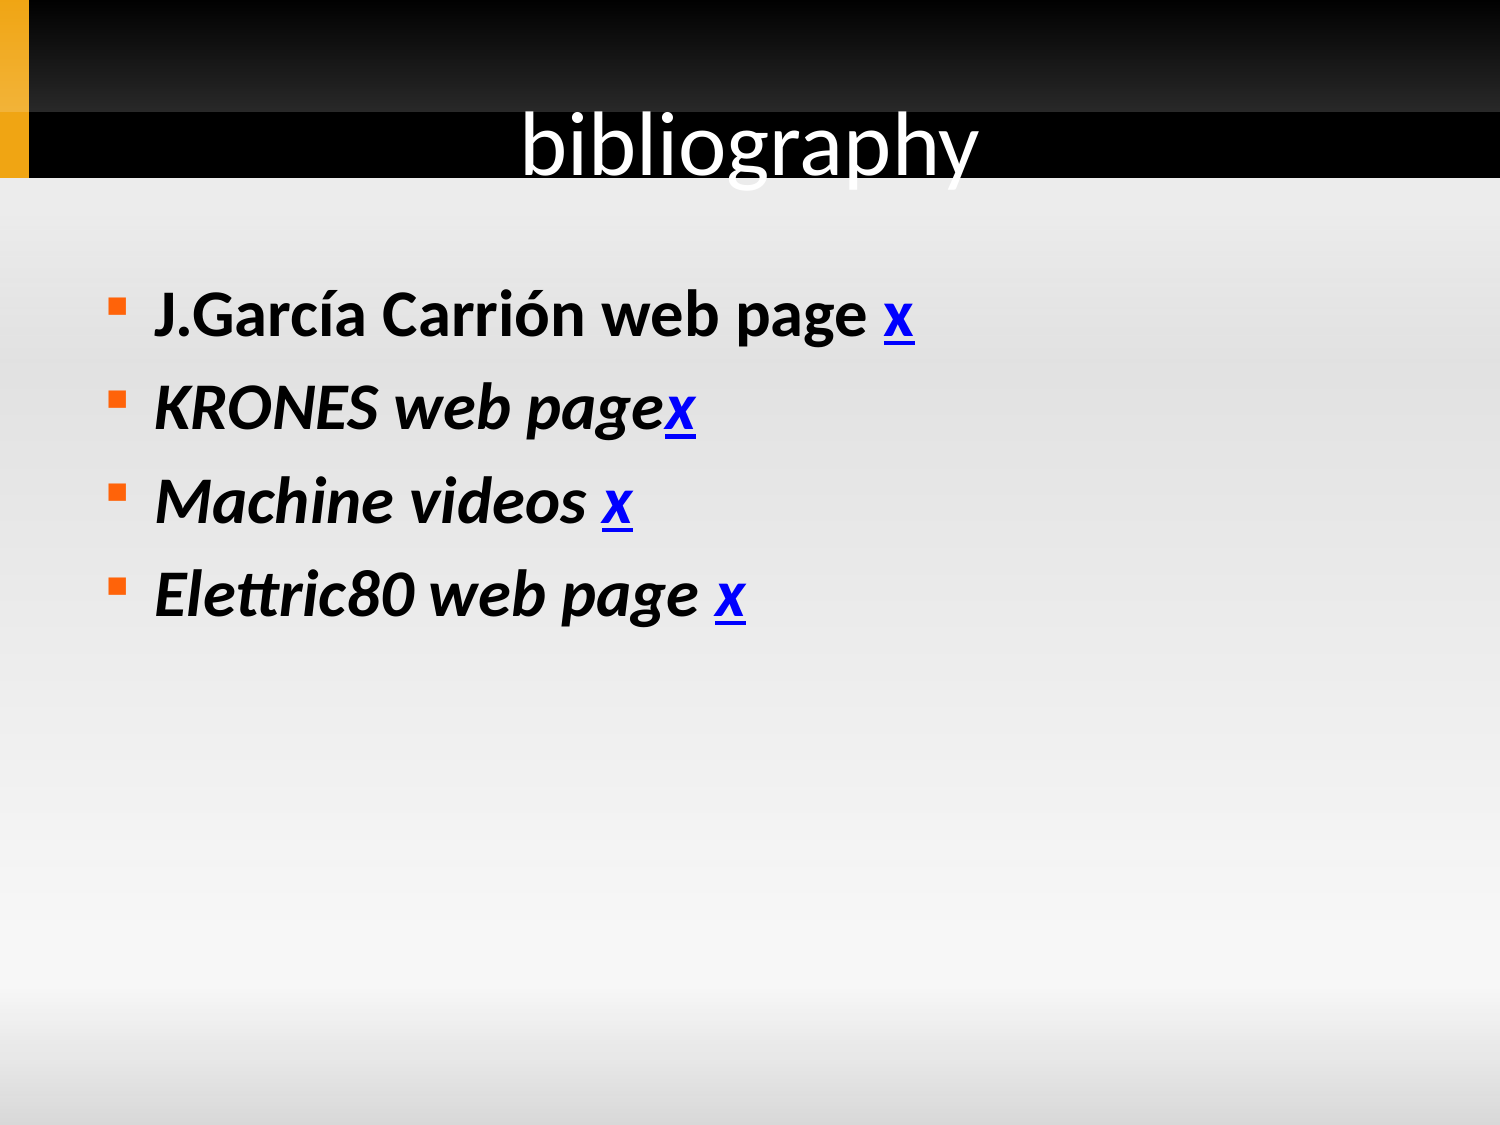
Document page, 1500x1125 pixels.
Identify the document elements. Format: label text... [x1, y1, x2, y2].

list J.García Carrión web page x KRONES web pagex Machine videos x Elettric80 web page x [75, 262, 1425, 1005]
picture [0, 0, 1500, 1125]
title bibliography [75, 45, 1425, 233]
